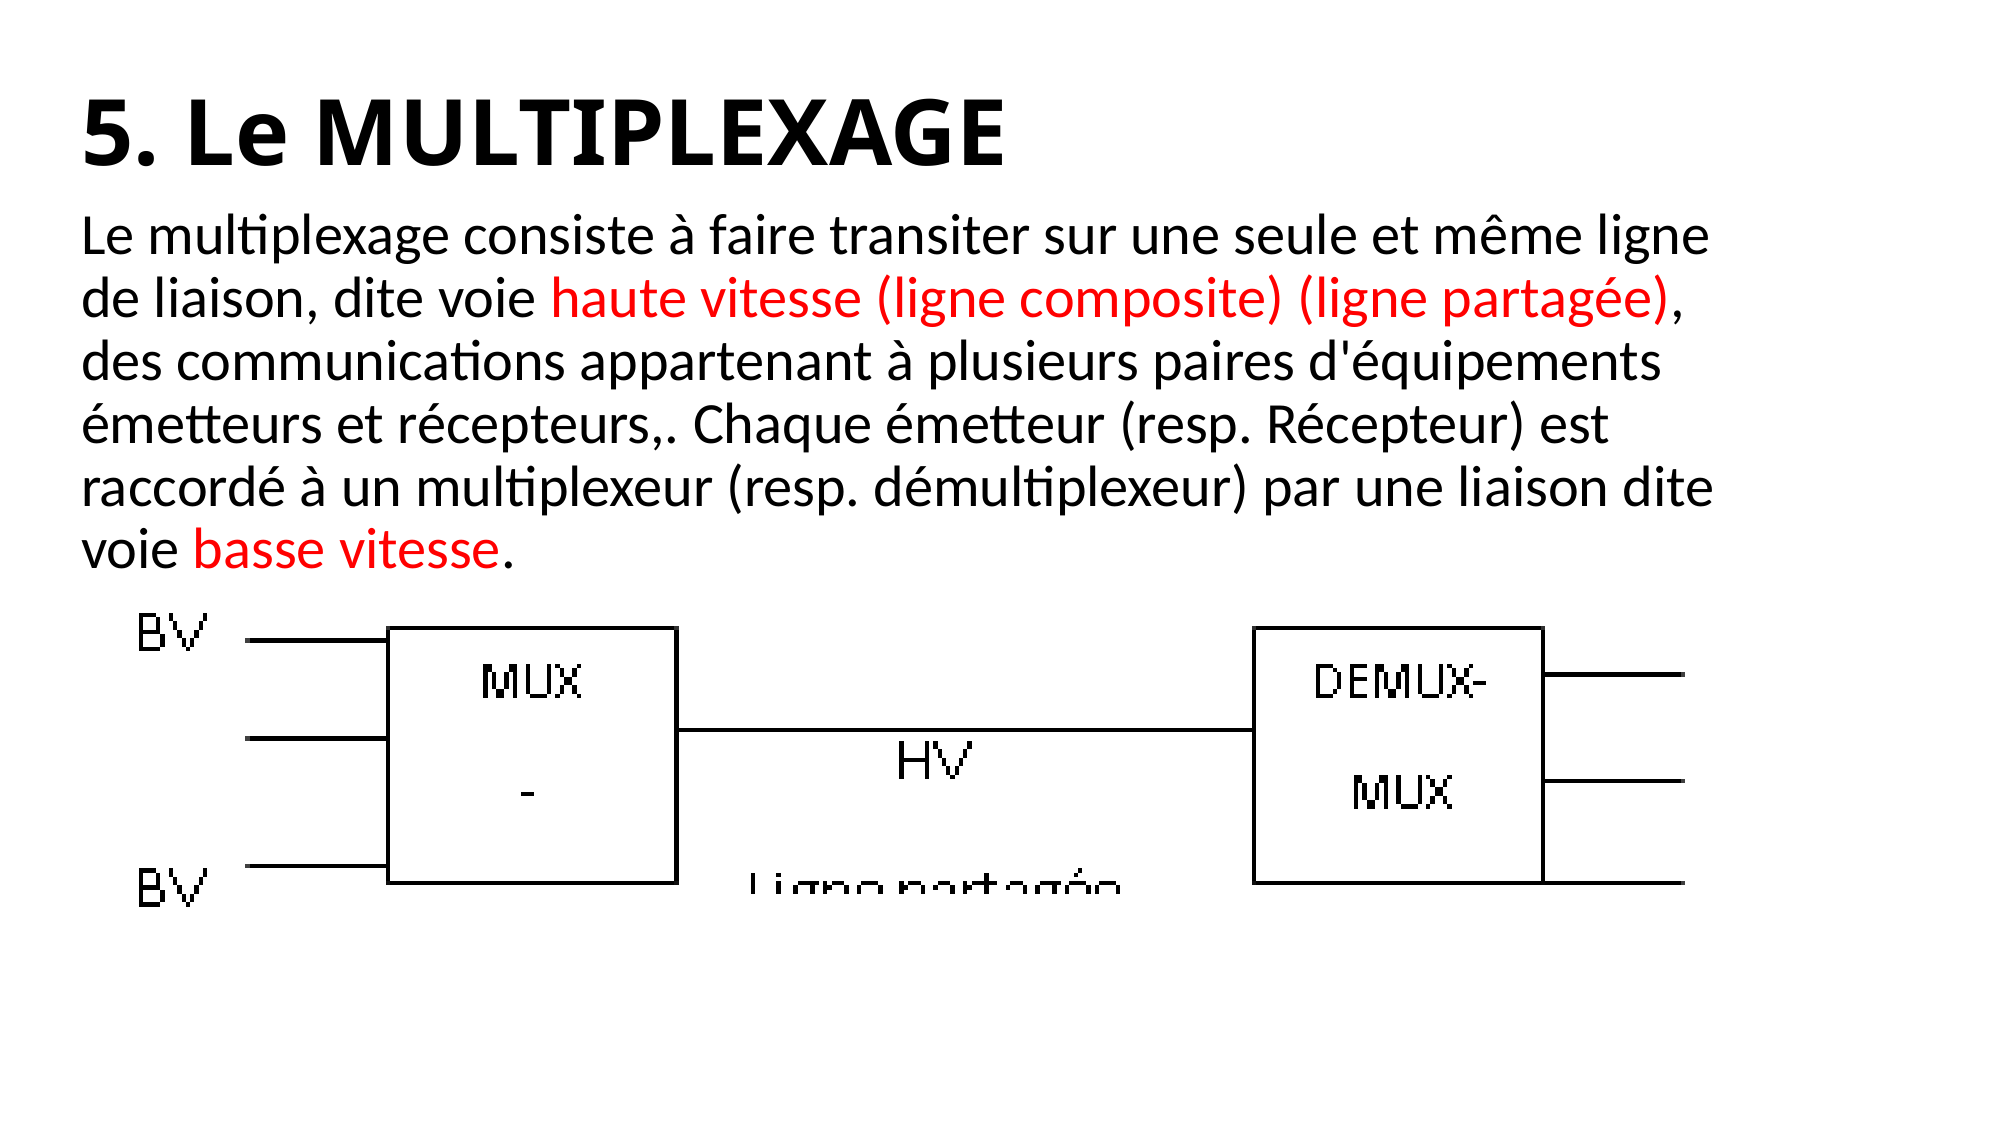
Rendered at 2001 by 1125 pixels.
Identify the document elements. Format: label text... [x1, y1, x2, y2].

title 5. Le MULTIPLEXAGE [65, 26, 1791, 197]
picture [93, 575, 1690, 937]
list Le multiplexage consiste à faire transiter sur une seule et même ligne de liaison, dite voie haute vitesse (ligne composite) (ligne partagée), des communications appartenant à plusieurs paires d'équipements émetteurs et récepteurs,. Chaque émetteur (resp. Récepteur) est raccordé à un multiplexeur (resp. démultiplexeur) par une liaison dite voie basse vitesse. [65, 197, 1791, 1105]
